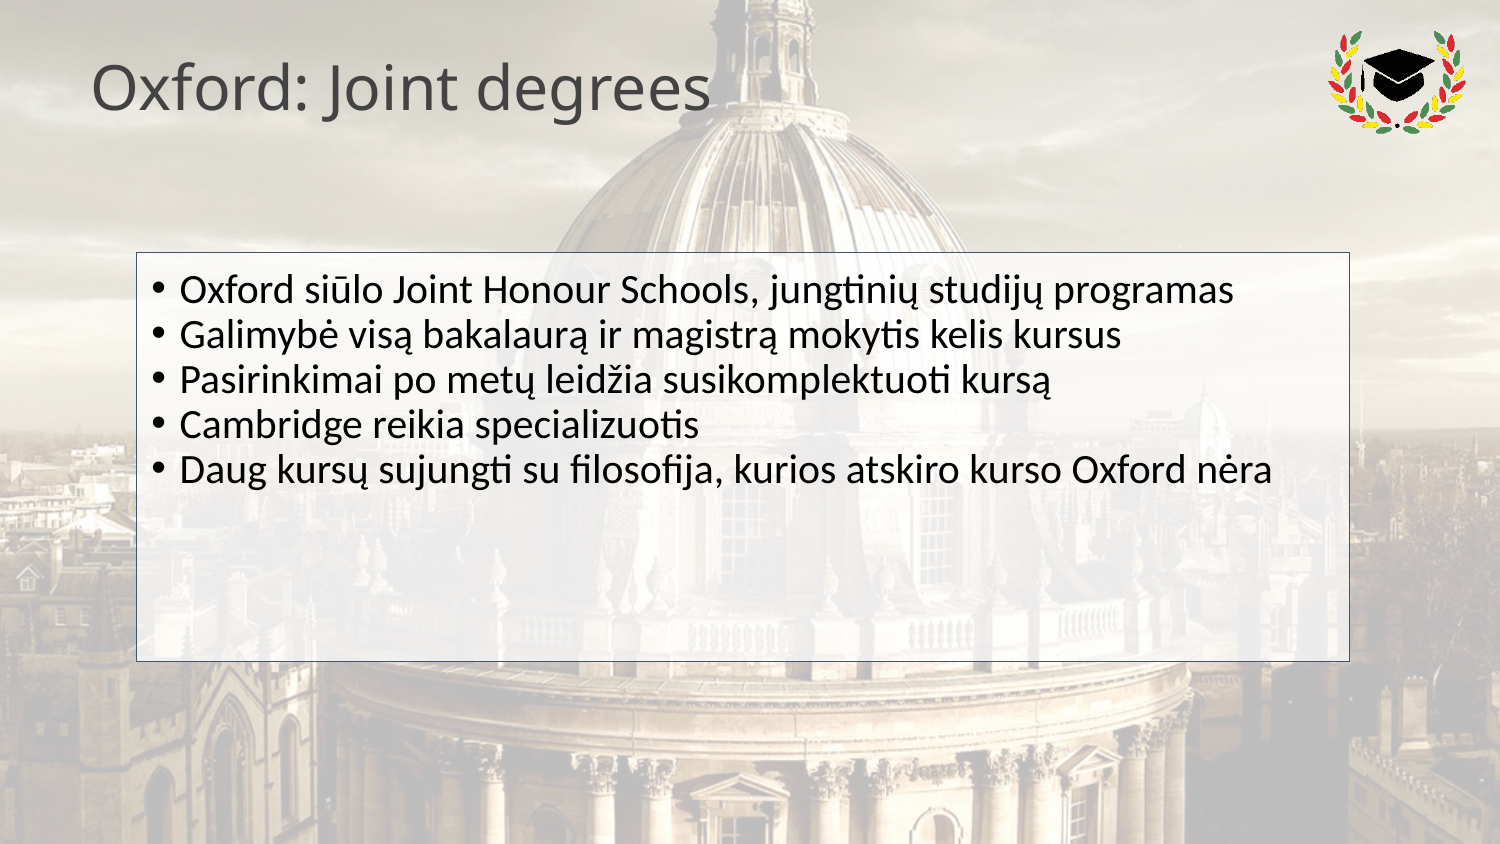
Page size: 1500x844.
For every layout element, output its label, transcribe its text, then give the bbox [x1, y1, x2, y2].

list Oxford siūlo Joint Honour Schools, jungtinių studijų programas Galimybė visą bakalaurą ir magistrą mokytis kelis kursus Pasirinkimai po metų leidžia susikomplektuoti kursą Cambridge reikia specializuotis Daug kursų sujungti su filosofija, kurios atskiro kurso Oxford nėra [136, 252, 1350, 662]
picture [1325, 28, 1468, 136]
title Oxford: Joint degrees [75, 33, 1411, 146]
